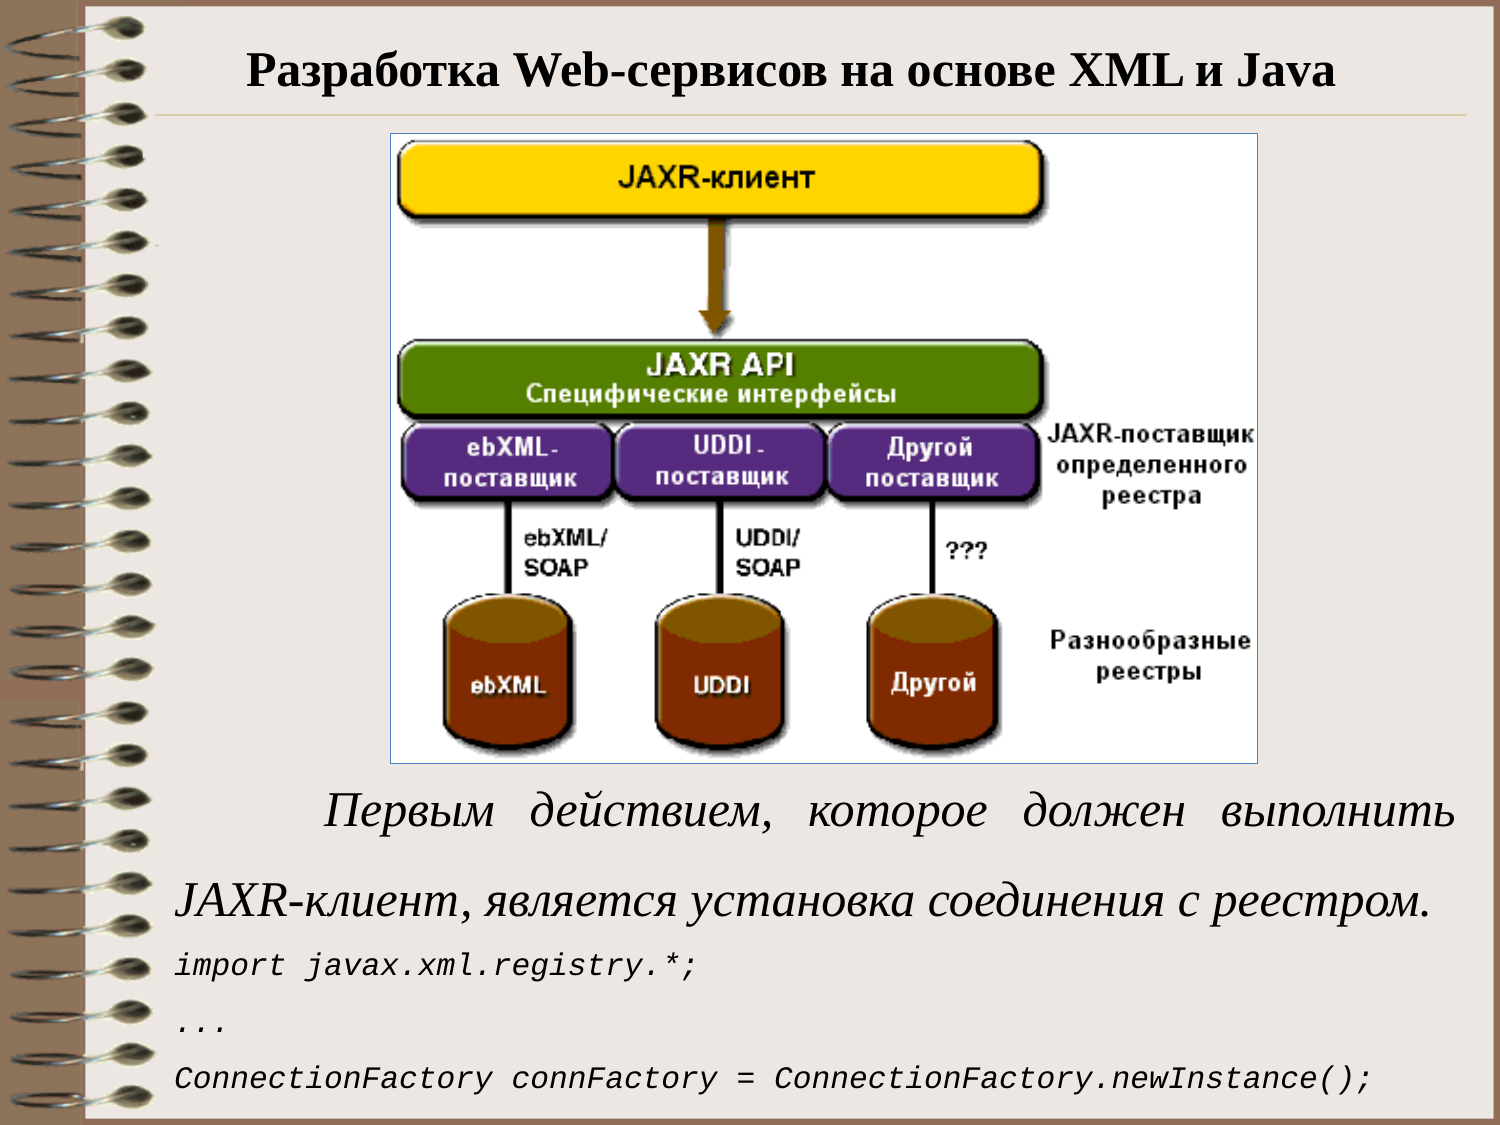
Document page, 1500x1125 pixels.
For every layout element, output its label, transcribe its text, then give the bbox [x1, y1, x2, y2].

text_box Первым действием, которое должен выполнить JAXR-клиент, является установка соединения с реестром. import javax.xml.registry.*; ... ConnectionFactory connFactory = ConnectionFactory.newInstance(); [159, 738, 1471, 1102]
title Разработка Web-сервисов на основе XML и Java [183, 30, 1399, 102]
picture [0, 0, 1500, 1125]
